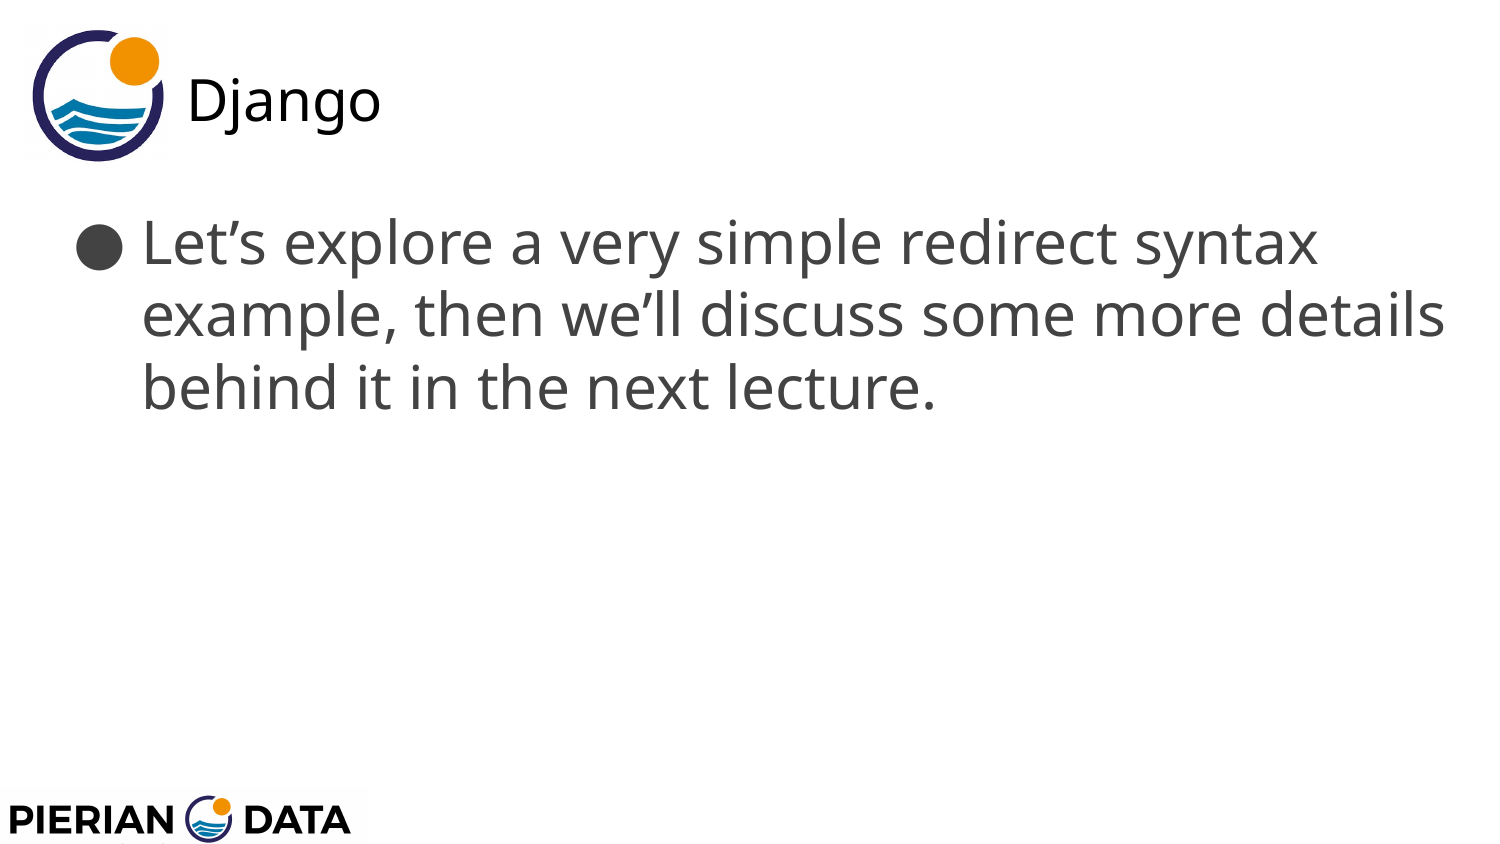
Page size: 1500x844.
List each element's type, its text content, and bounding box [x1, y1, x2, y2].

list Let’s explore a very simple redirect syntax example, then we’ll discuss some more details behind it in the next lecture. [51, 189, 1476, 750]
title Django [176, 48, 1449, 143]
picture [0, 787, 368, 844]
picture [24, 24, 172, 167]
